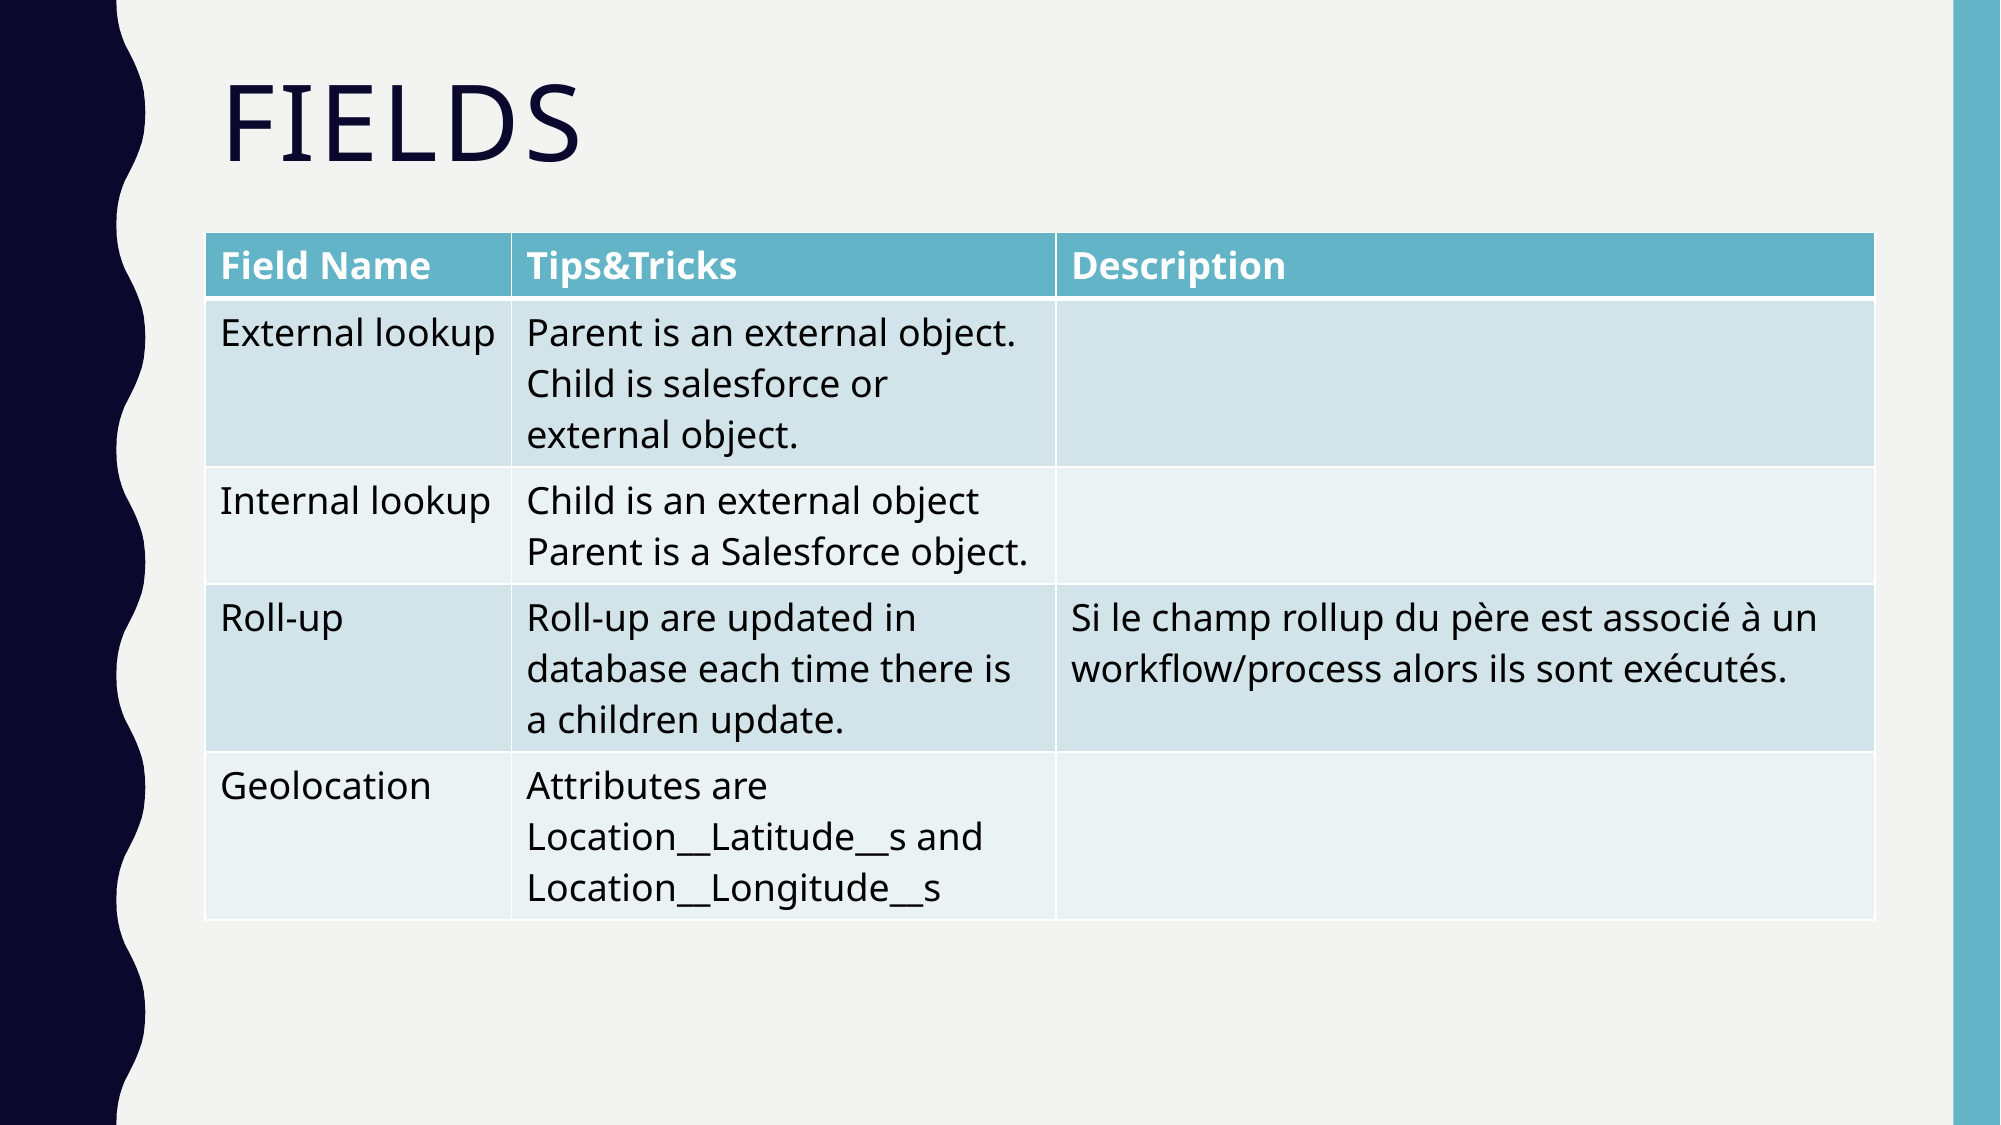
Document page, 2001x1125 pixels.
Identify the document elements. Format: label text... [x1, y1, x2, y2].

table_cell [1057, 301, 1874, 466]
table_cell Attributes are Location__Latitude__s and Location__Longitude__s [512, 753, 1055, 919]
table_cell Roll-up are updated in database each time there is a children update. [512, 585, 1055, 751]
title Fields [205, 62, 1875, 206]
table_cell Parent is an external object. Child is salesforce or external object. [512, 301, 1055, 466]
table_header Field Name [206, 233, 511, 296]
table_header Tips&Tricks [512, 233, 1055, 296]
table_cell [1057, 468, 1874, 583]
table_cell Roll-up [206, 585, 511, 751]
table_cell Child is an external object Parent is a Salesforce object. [512, 468, 1055, 583]
table_header Description [1057, 233, 1874, 296]
table_cell Si le champ rollup du père est associé à un workflow/process alors ils sont exécutés. [1057, 585, 1874, 751]
table_cell Geolocation [206, 753, 511, 919]
table_cell External lookup [206, 301, 511, 466]
table_cell [1057, 753, 1874, 919]
table_cell Internal lookup [206, 468, 511, 583]
